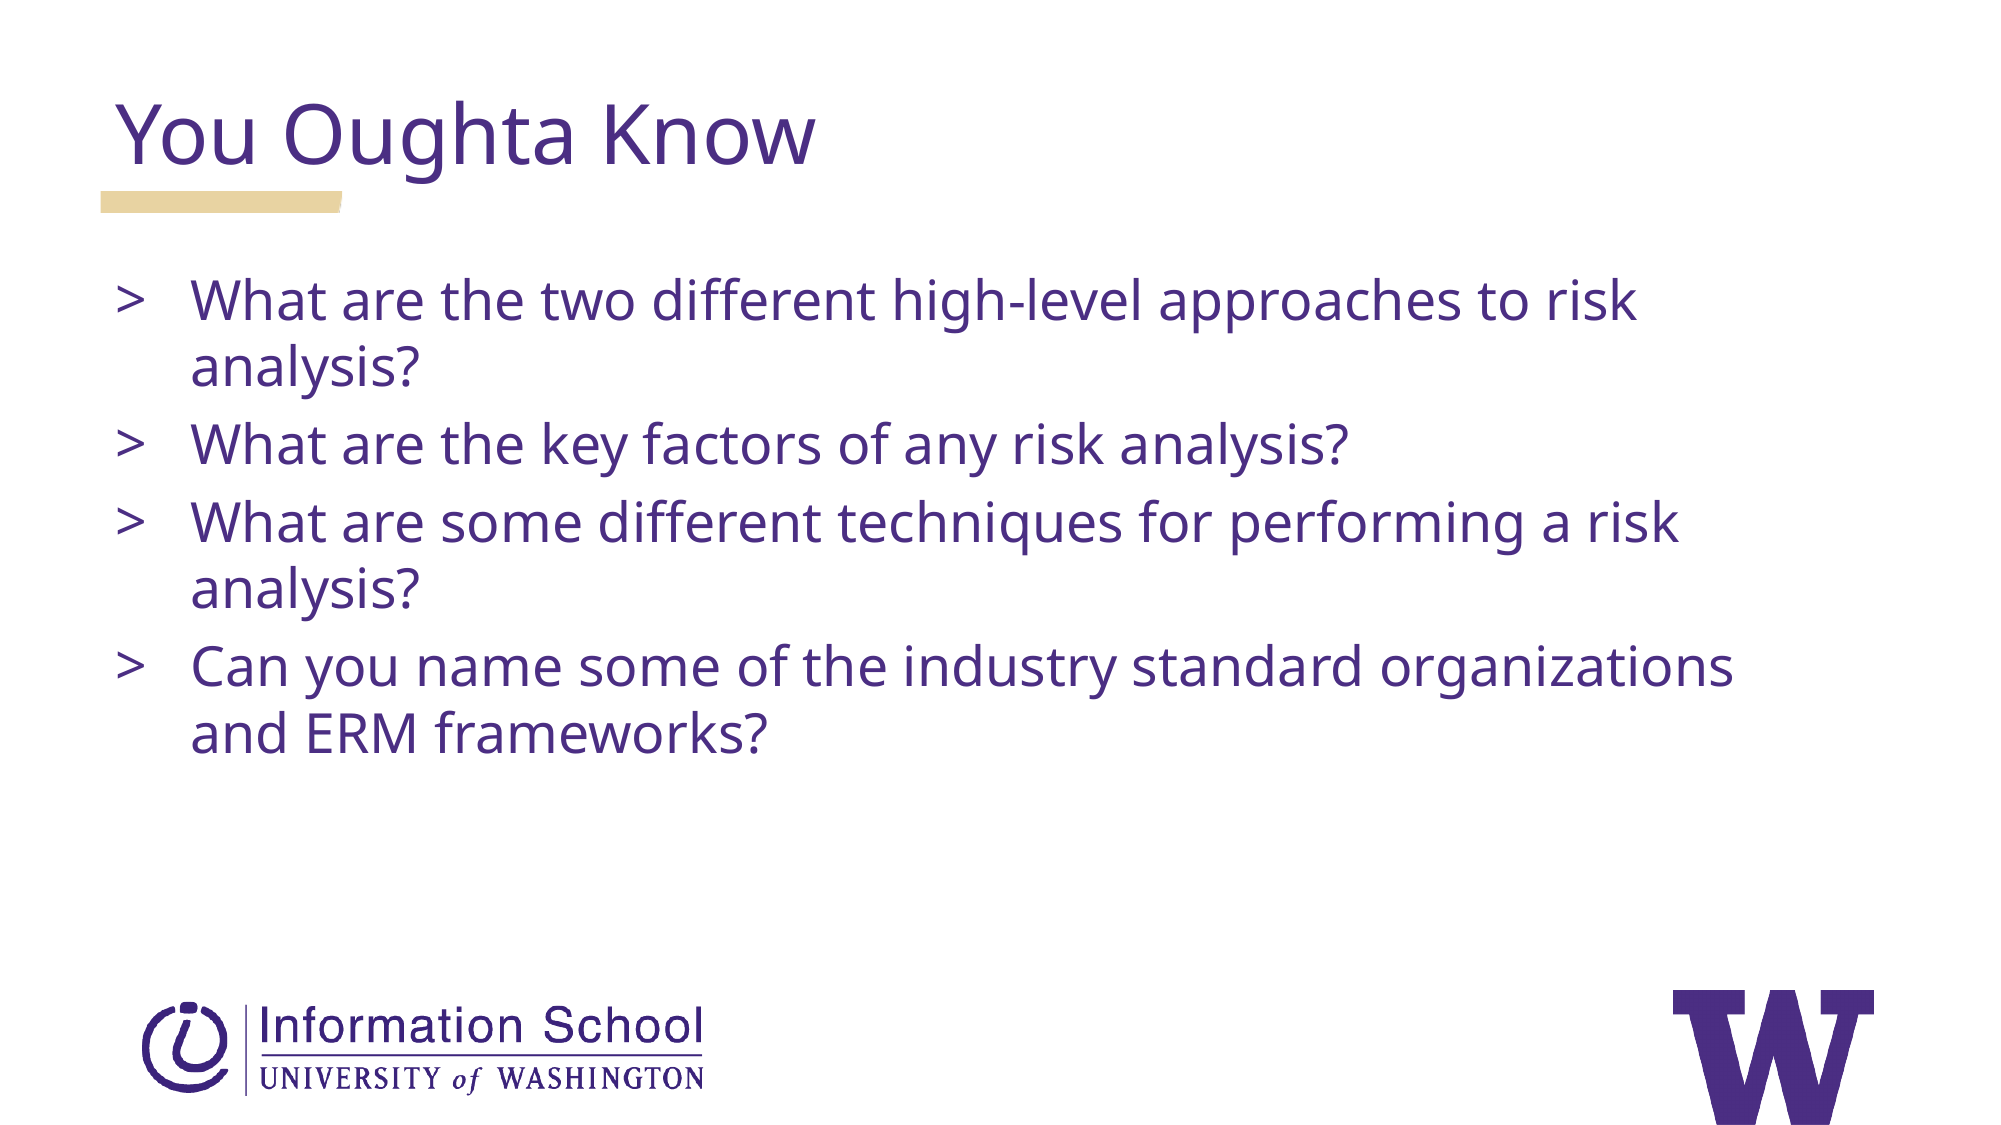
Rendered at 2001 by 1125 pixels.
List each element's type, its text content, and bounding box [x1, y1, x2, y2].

picture [128, 987, 736, 1109]
list You Oughta Know [100, 81, 1891, 190]
list What are the two different high-level approaches to risk analysis? What are the key factors of any risk analysis? What are some different techniques for performing a risk analysis? Can you name some of the industry standard organizations and ERM frameworks? [100, 257, 1864, 775]
picture [1673, 990, 1874, 1125]
